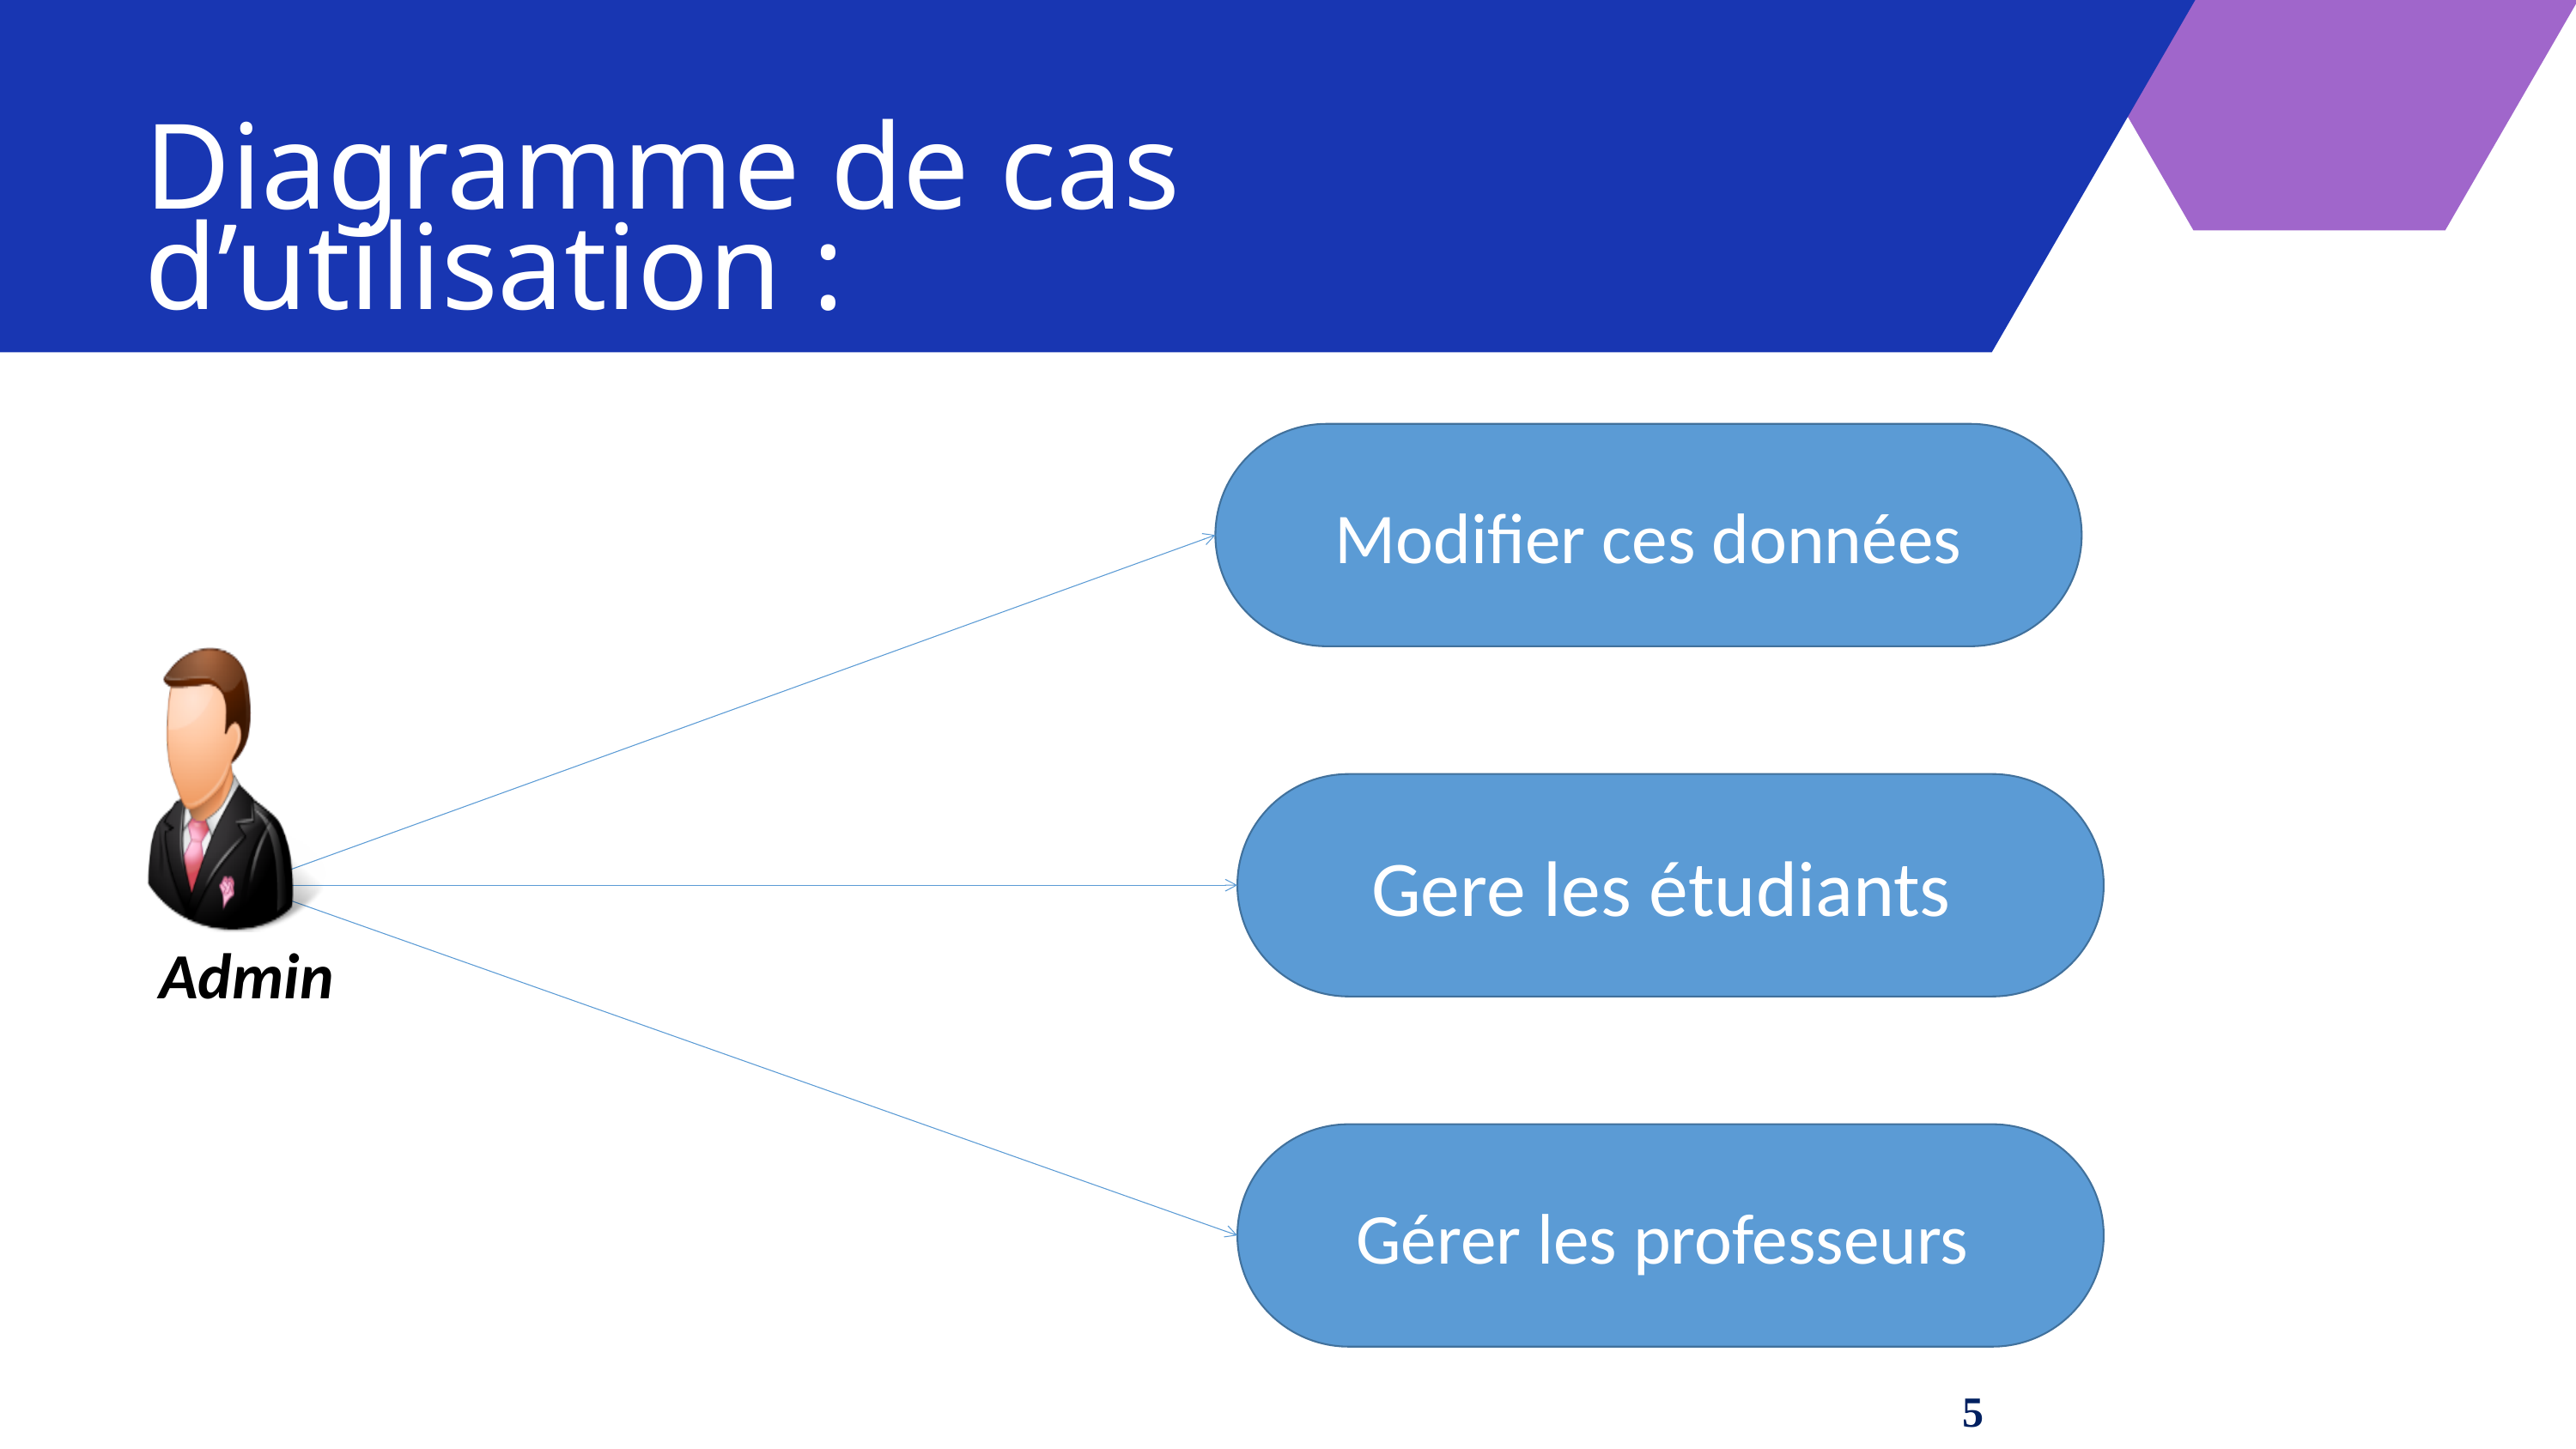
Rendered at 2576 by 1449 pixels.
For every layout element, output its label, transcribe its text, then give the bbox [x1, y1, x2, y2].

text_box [135, 423, 2105, 1347]
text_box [0, 0, 2216, 353]
slide_number 5 [1695, 1384, 1996, 1436]
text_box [2222, 0, 2576, 231]
